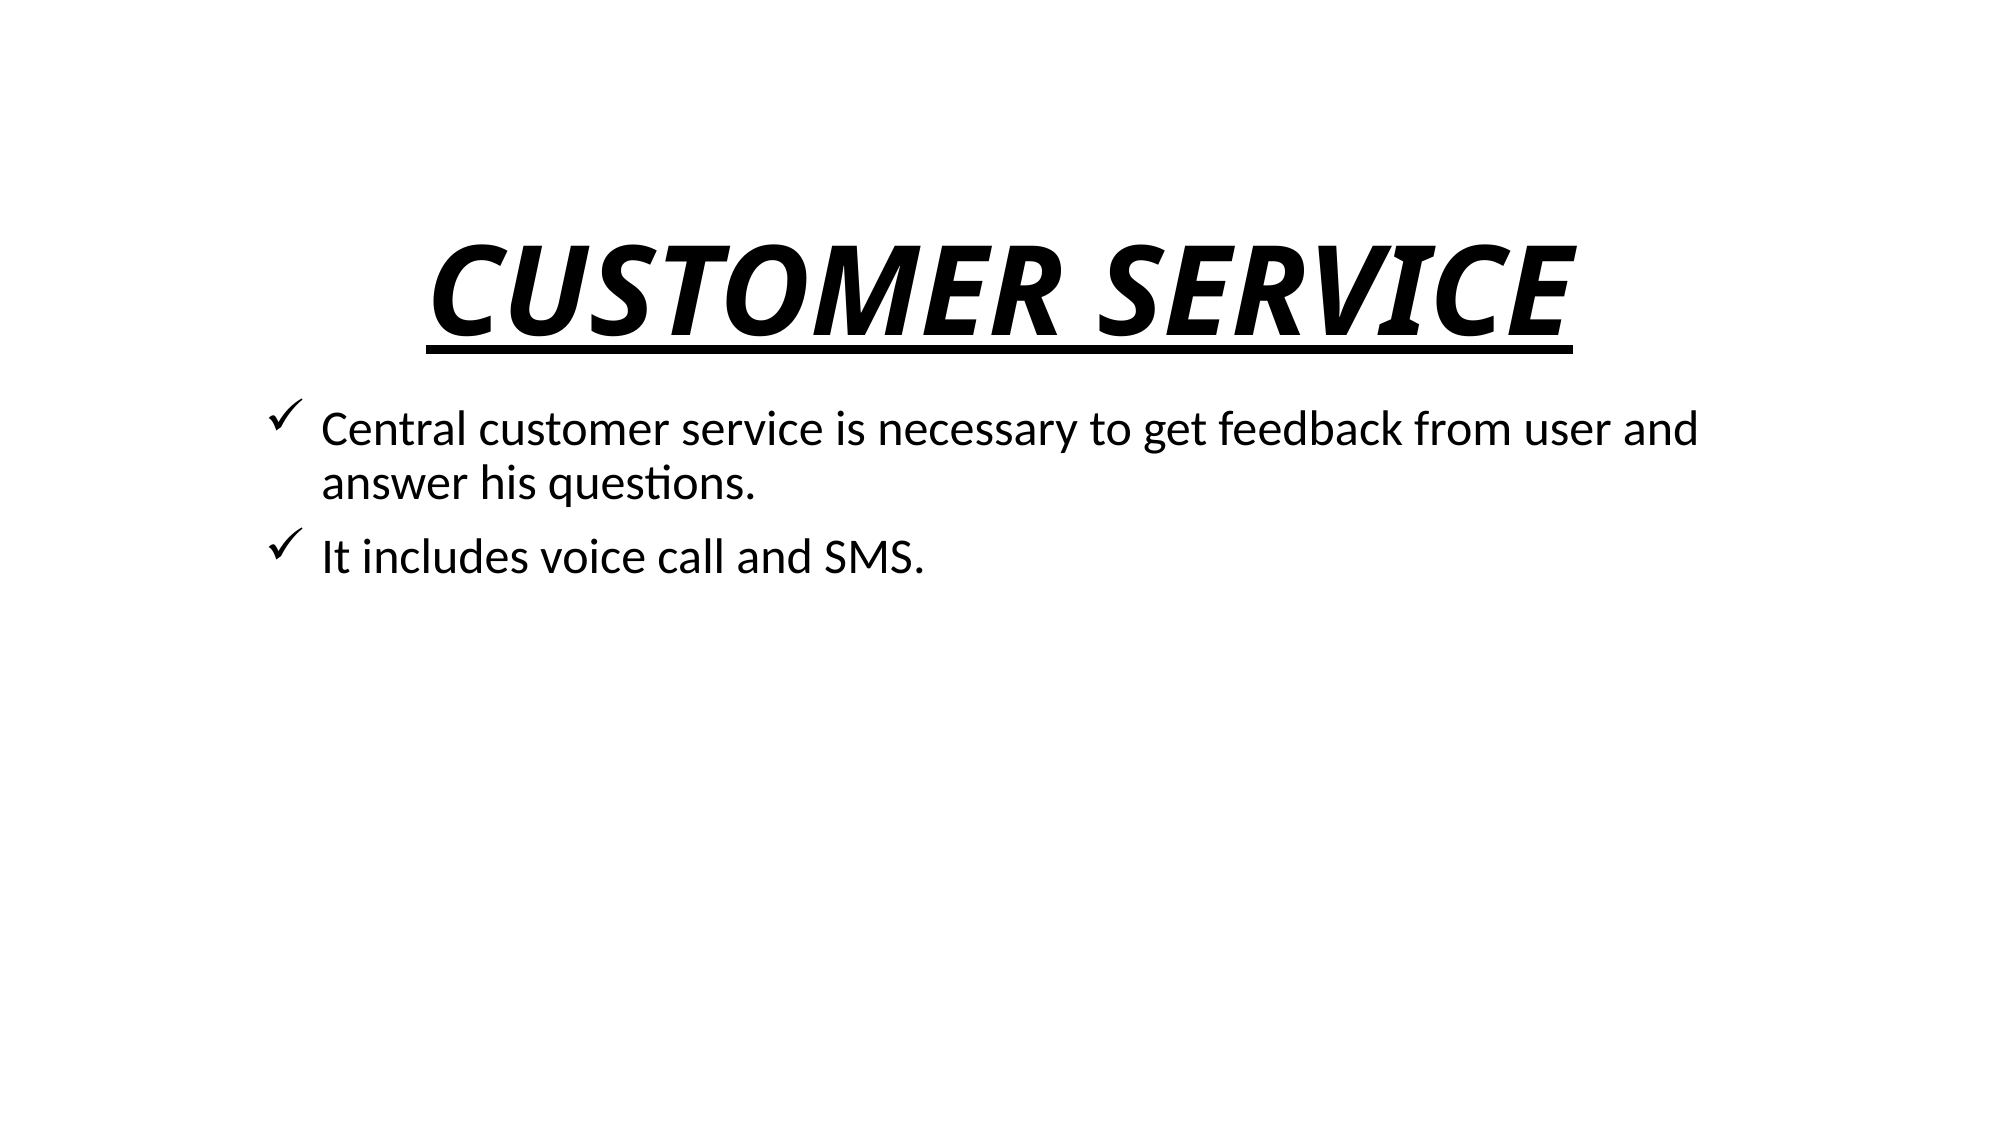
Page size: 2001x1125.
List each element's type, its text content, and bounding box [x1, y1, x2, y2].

title CUSTOMER SERVICE [249, 184, 1750, 370]
subtitle Central customer service is necessary to get feedback from user and answer his questions. It includes voice call and SMS. [249, 394, 1750, 941]
